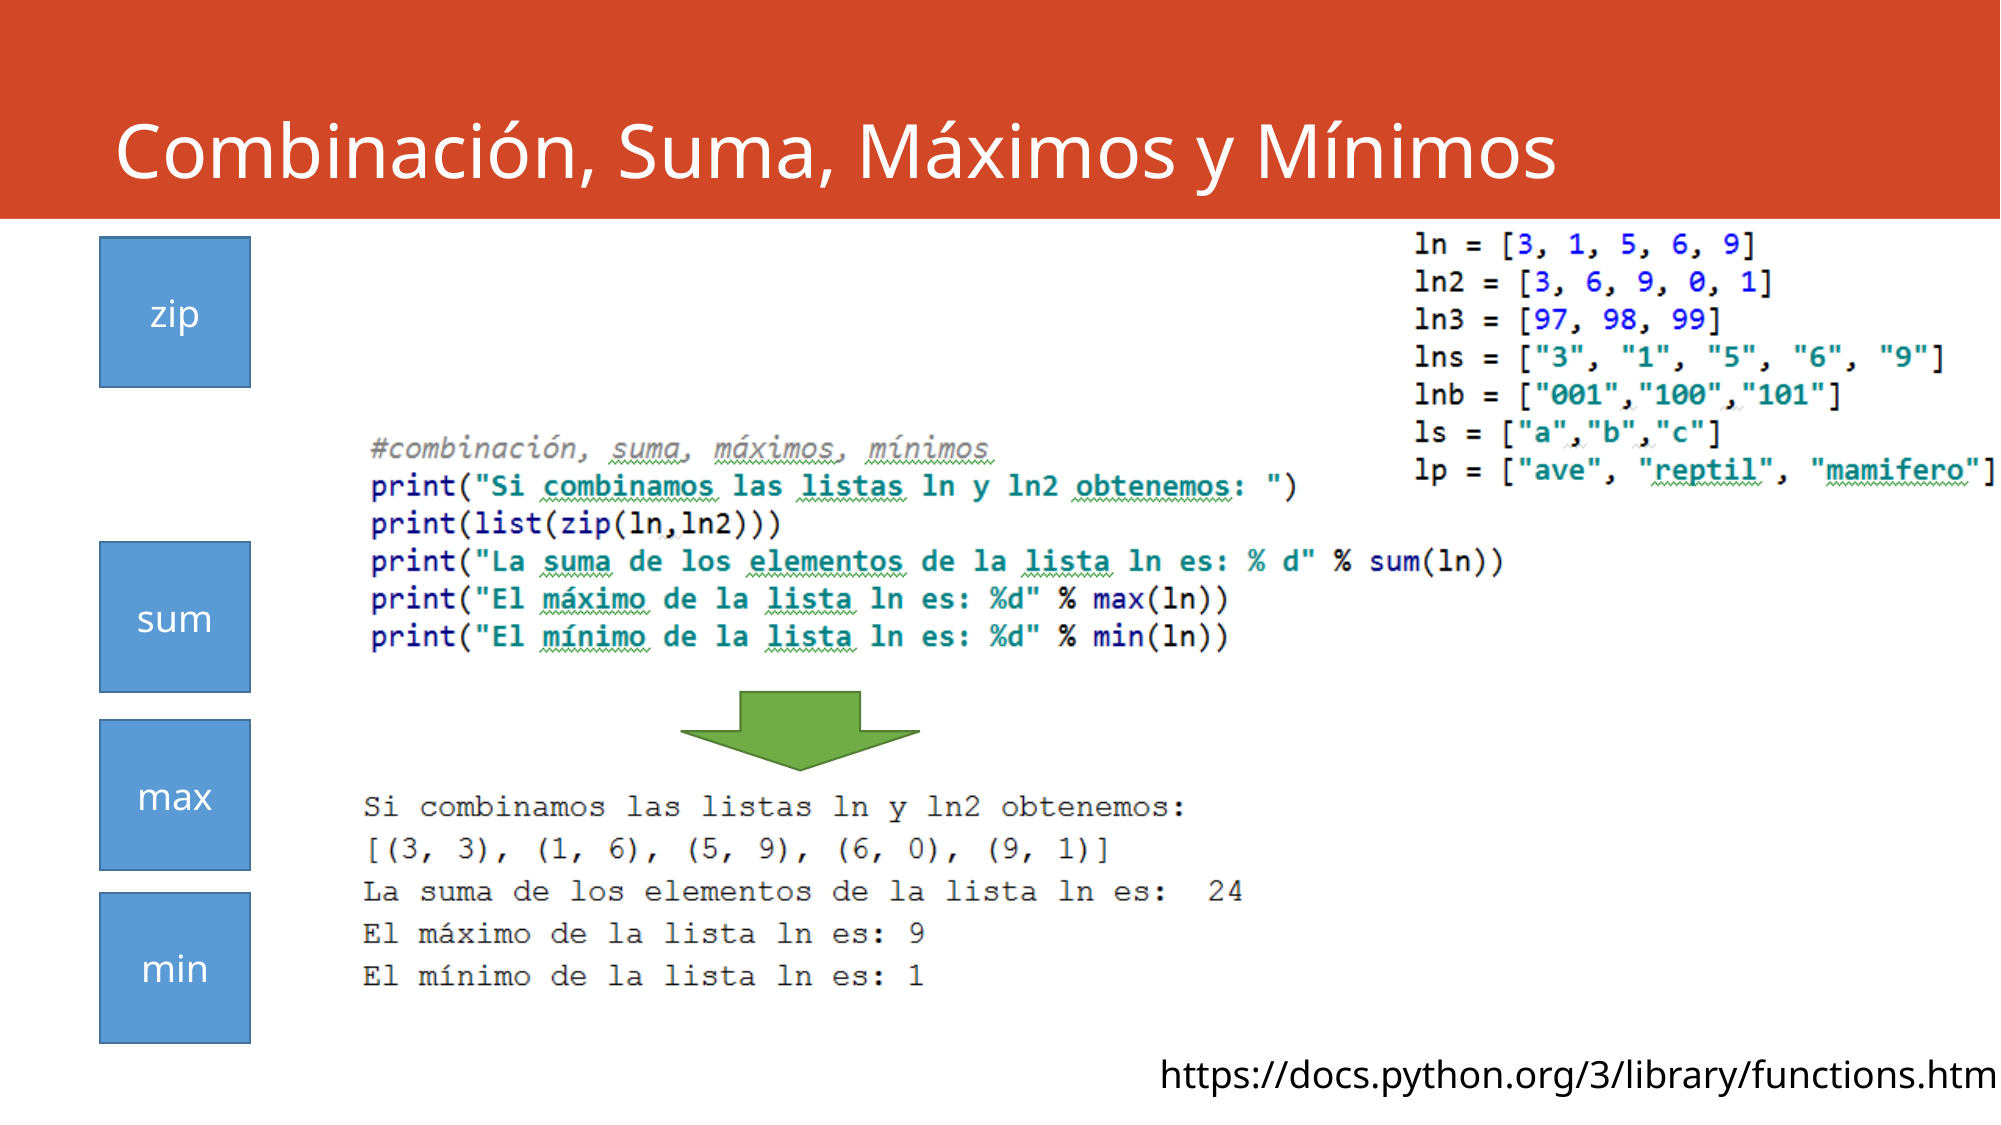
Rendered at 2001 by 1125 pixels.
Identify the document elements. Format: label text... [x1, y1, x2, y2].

picture [363, 788, 1281, 998]
picture [363, 226, 2000, 670]
text_box min [99, 892, 251, 1044]
title Combinación, Suma, Máximos y Mínimos [99, 0, 1863, 202]
text_box [680, 690, 921, 772]
text_box https://docs.python.org/3/library/functions.html [1144, 1043, 2000, 1104]
text_box max [99, 719, 251, 871]
text_box zip [99, 236, 251, 388]
text_box sum [99, 541, 251, 693]
